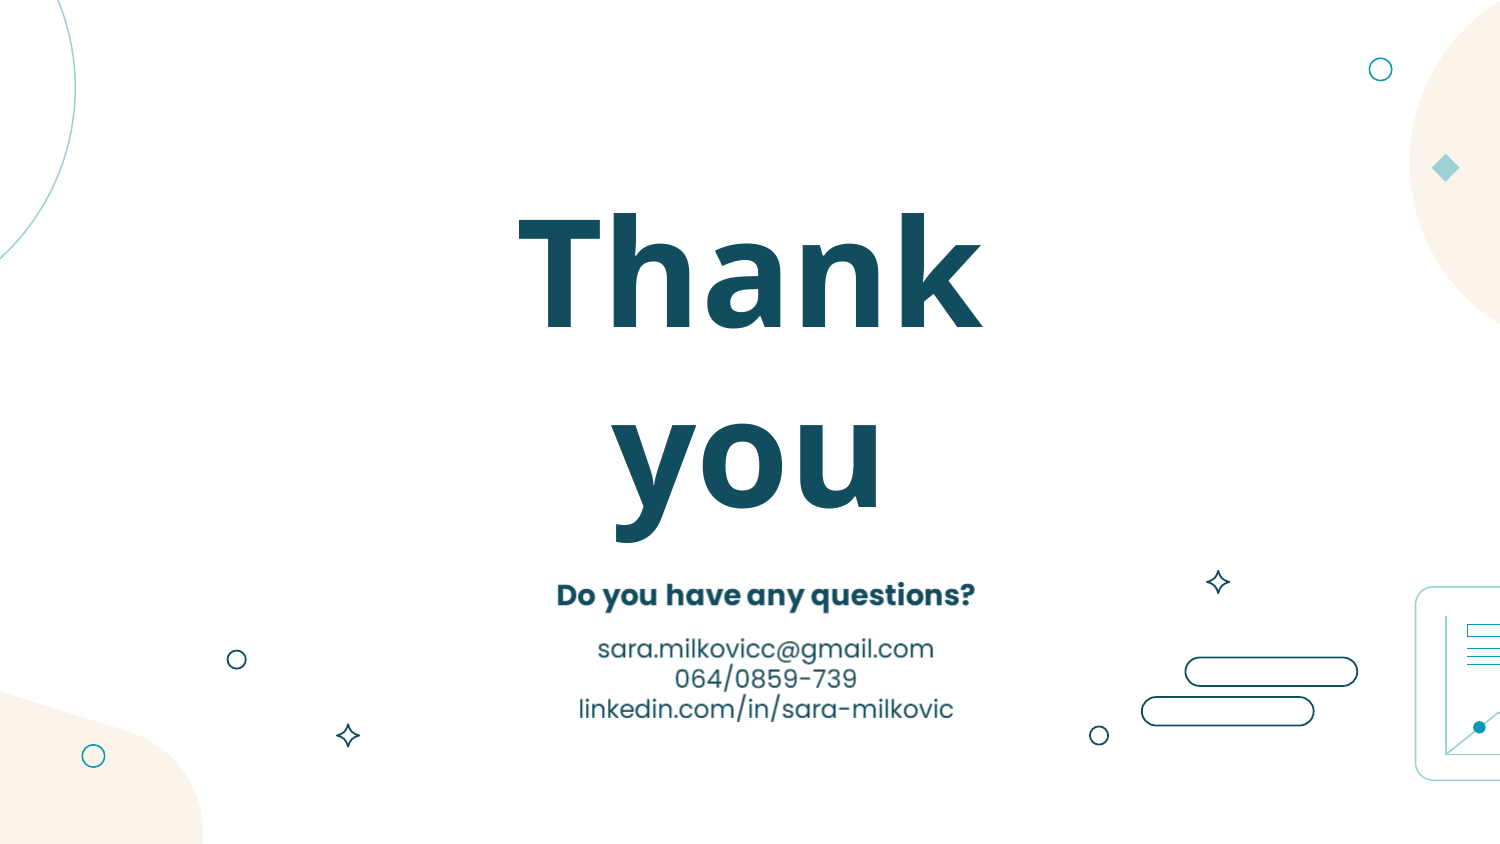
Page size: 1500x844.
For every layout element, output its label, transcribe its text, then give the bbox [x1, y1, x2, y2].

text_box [1141, 657, 1358, 726]
text_box Thank you [390, 162, 1109, 554]
picture [407, 563, 1126, 757]
